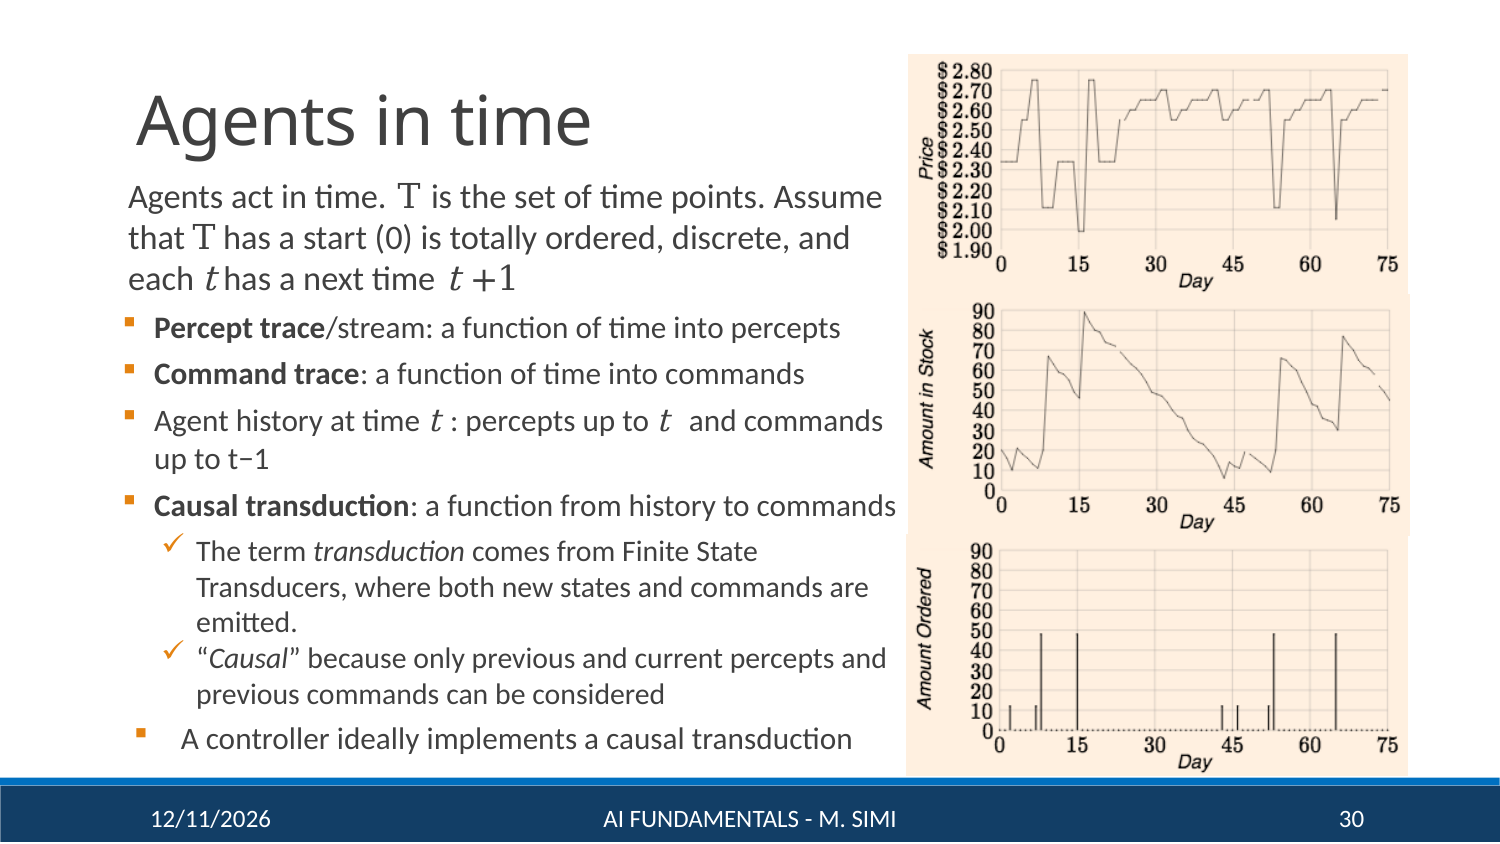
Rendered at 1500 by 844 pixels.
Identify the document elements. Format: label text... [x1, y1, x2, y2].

slide_number 30 [1218, 794, 1380, 840]
picture [906, 53, 1411, 777]
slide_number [135, 794, 440, 840]
list Agents act in time. T is the set of time points. Assume that T has a start (0) is totally ordered, discrete, and each t has a next time t +1 Percept trace/stream: a function of time into percepts Command trace: a function of time into commands Agent history at time t : percepts up to t and commands up to t−1 Causal transduction: a function from history to commands The term transduction comes from Finite State Transducers, where both new states and commands are emitted. “Causal” because only previous and current percepts and previous commands can be considered A controller ideally implements a causal transduction [121, 166, 905, 774]
footer AI Fundamentals - M. Simi [453, 794, 1047, 840]
title Agents in time [121, 37, 1359, 166]
